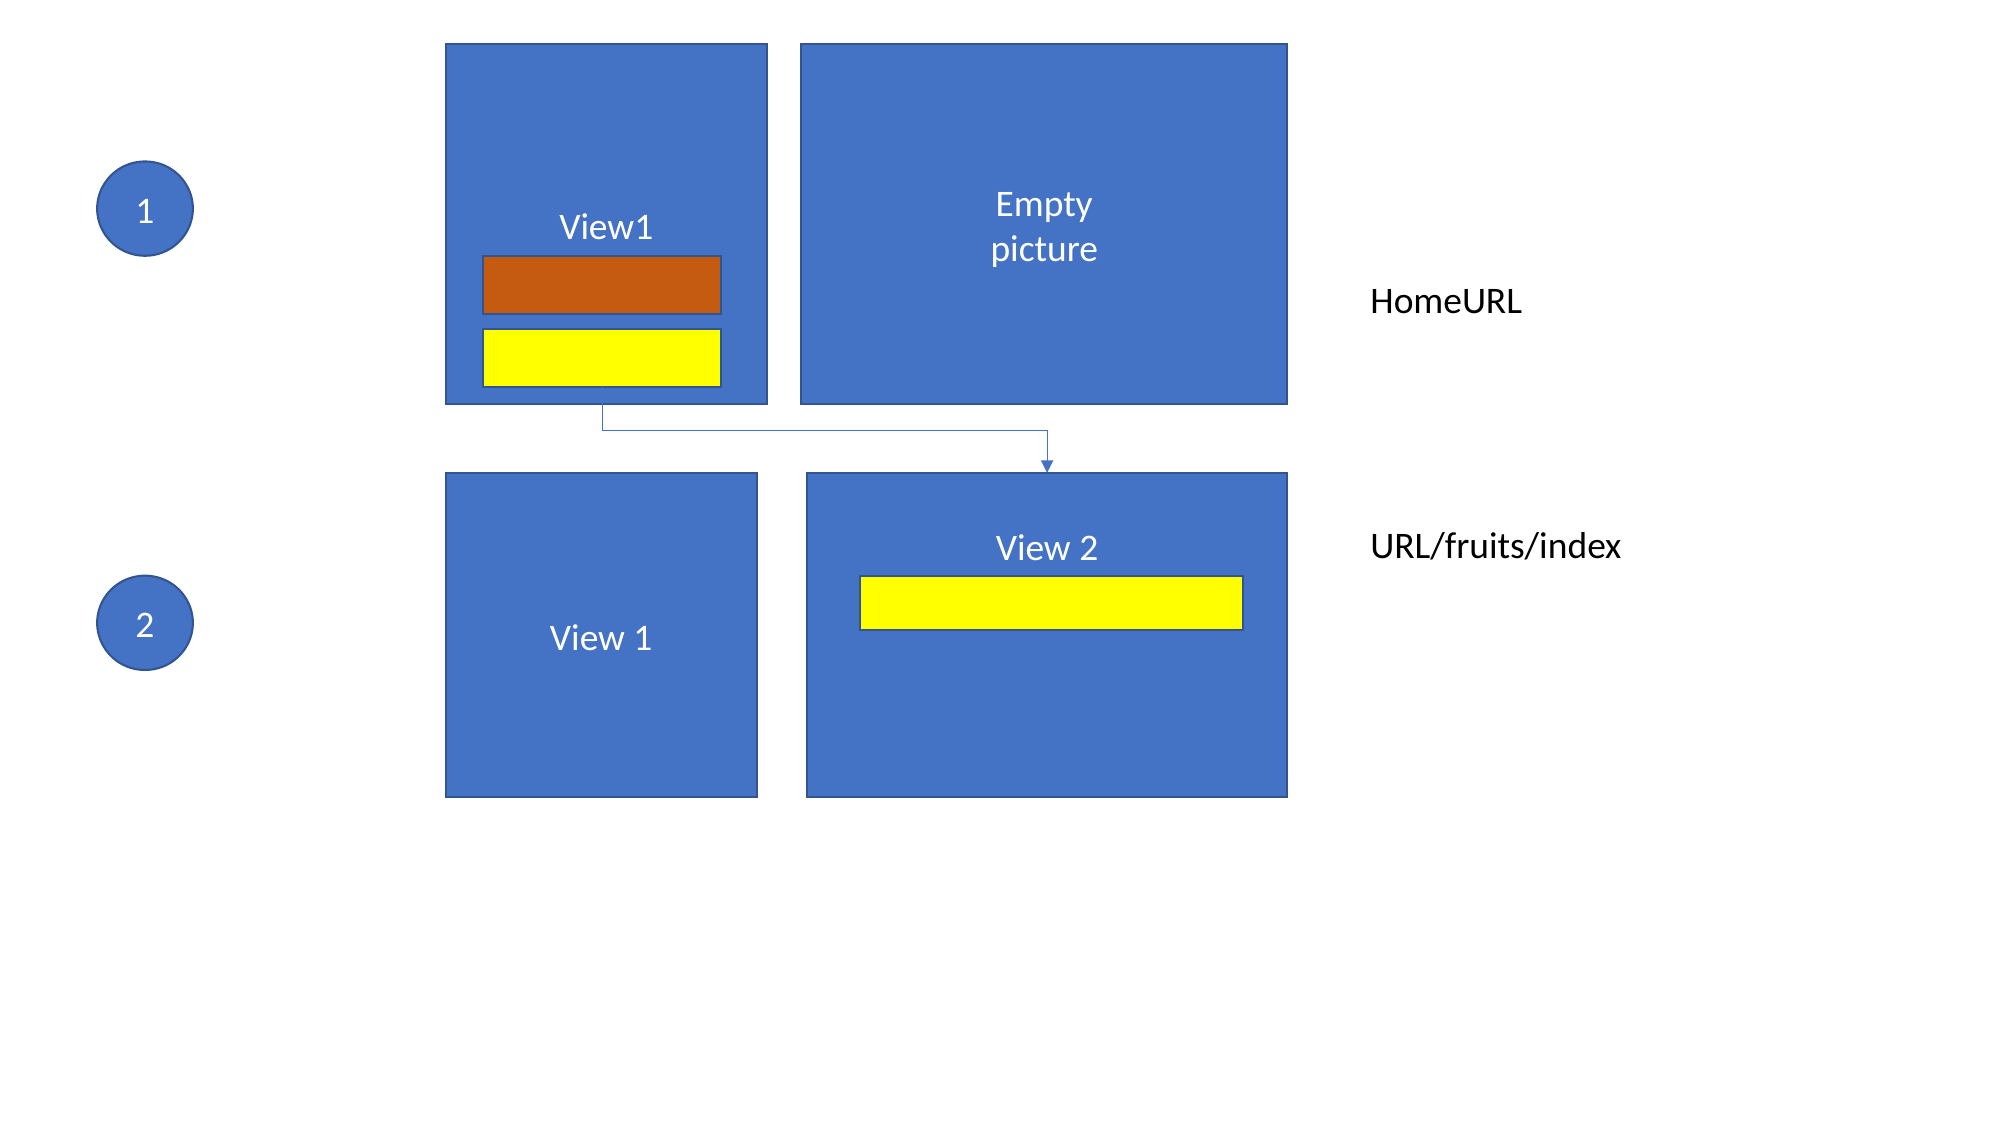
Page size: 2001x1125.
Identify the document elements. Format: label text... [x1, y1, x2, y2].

text_box URL/fruits/index [1355, 513, 1850, 574]
text_box View1 [445, 43, 768, 405]
text_box [868, 575, 1244, 631]
text_box View 1 [445, 472, 758, 798]
text_box Empty picture [800, 43, 1288, 405]
text_box View 2 [806, 472, 1288, 798]
text_box [482, 255, 722, 315]
text_box 2 [96, 574, 194, 672]
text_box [781, 207, 868, 653]
text_box 1 [96, 160, 194, 257]
text_box [482, 328, 722, 388]
text_box HomeURL [1355, 268, 1850, 328]
